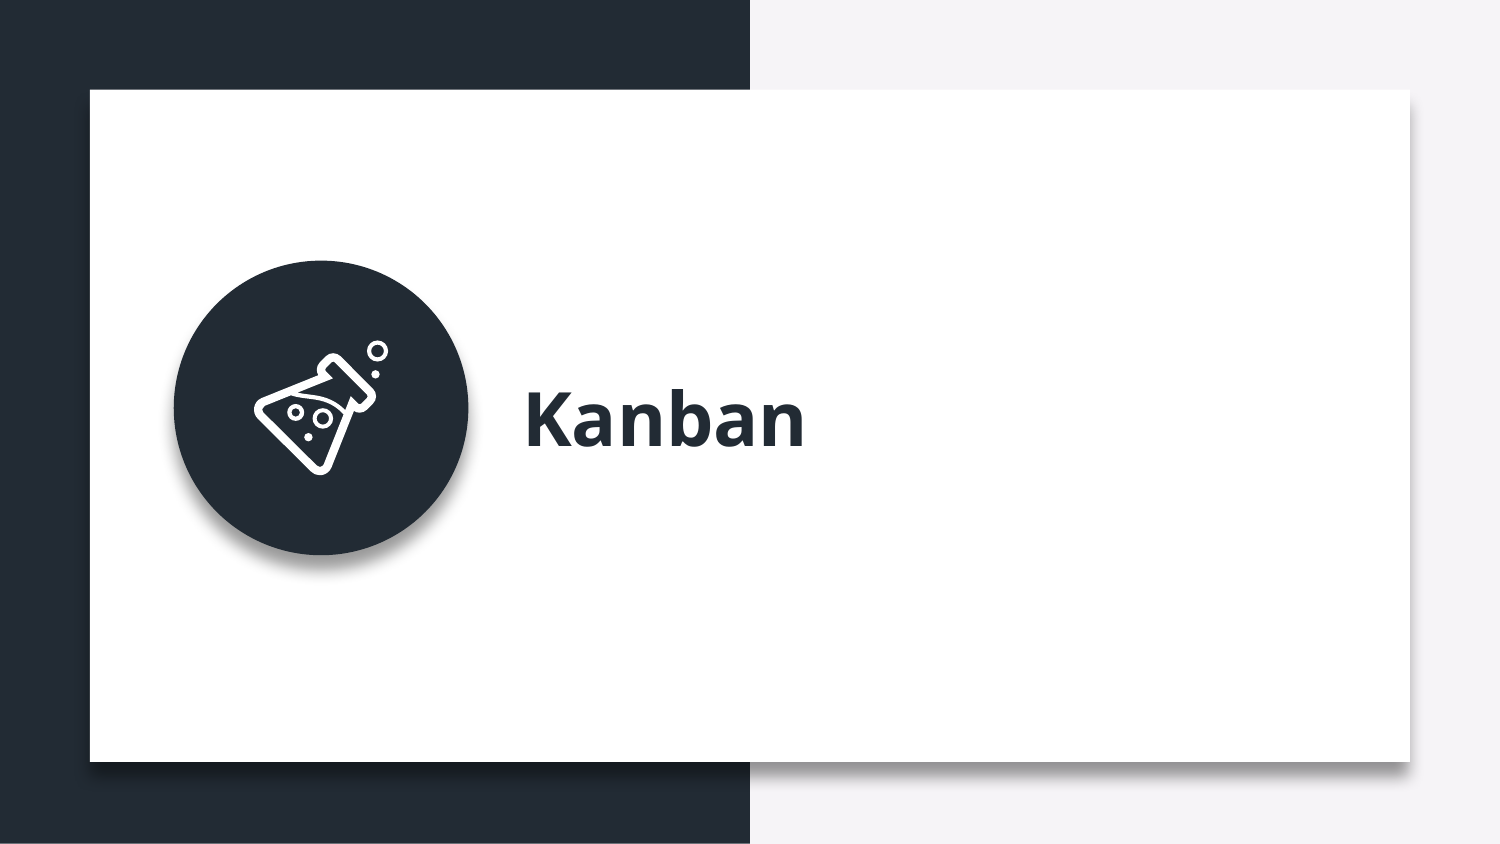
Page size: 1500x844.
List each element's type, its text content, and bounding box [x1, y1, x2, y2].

text_box [89, 89, 1411, 763]
text_box [172, 259, 470, 557]
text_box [253, 340, 389, 476]
text_box Kanban [507, 363, 824, 469]
